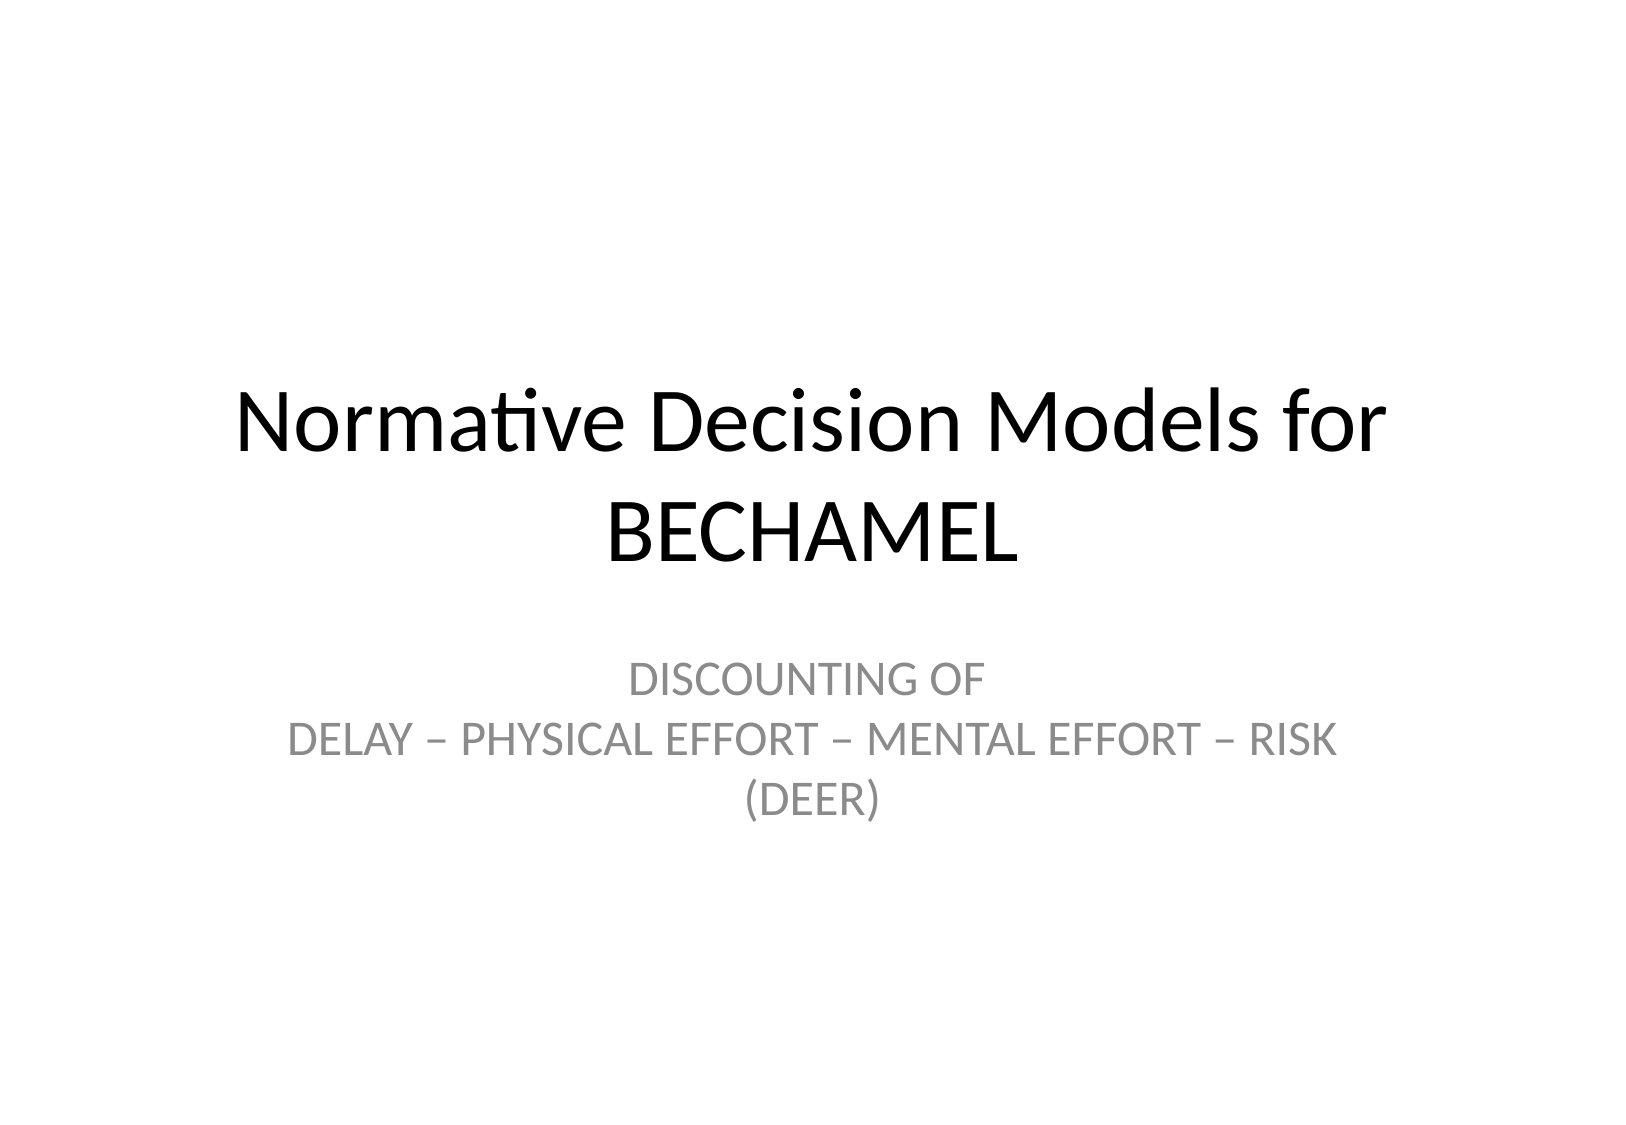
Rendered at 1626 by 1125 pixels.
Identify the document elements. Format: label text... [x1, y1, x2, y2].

title Normative Decision Models for BECHAMEL [121, 349, 1504, 591]
subtitle DISCOUNTING OF DELAY – PHYSICAL EFFORT – MENTAL EFFORT – RISK (DEER) [243, 637, 1382, 925]
